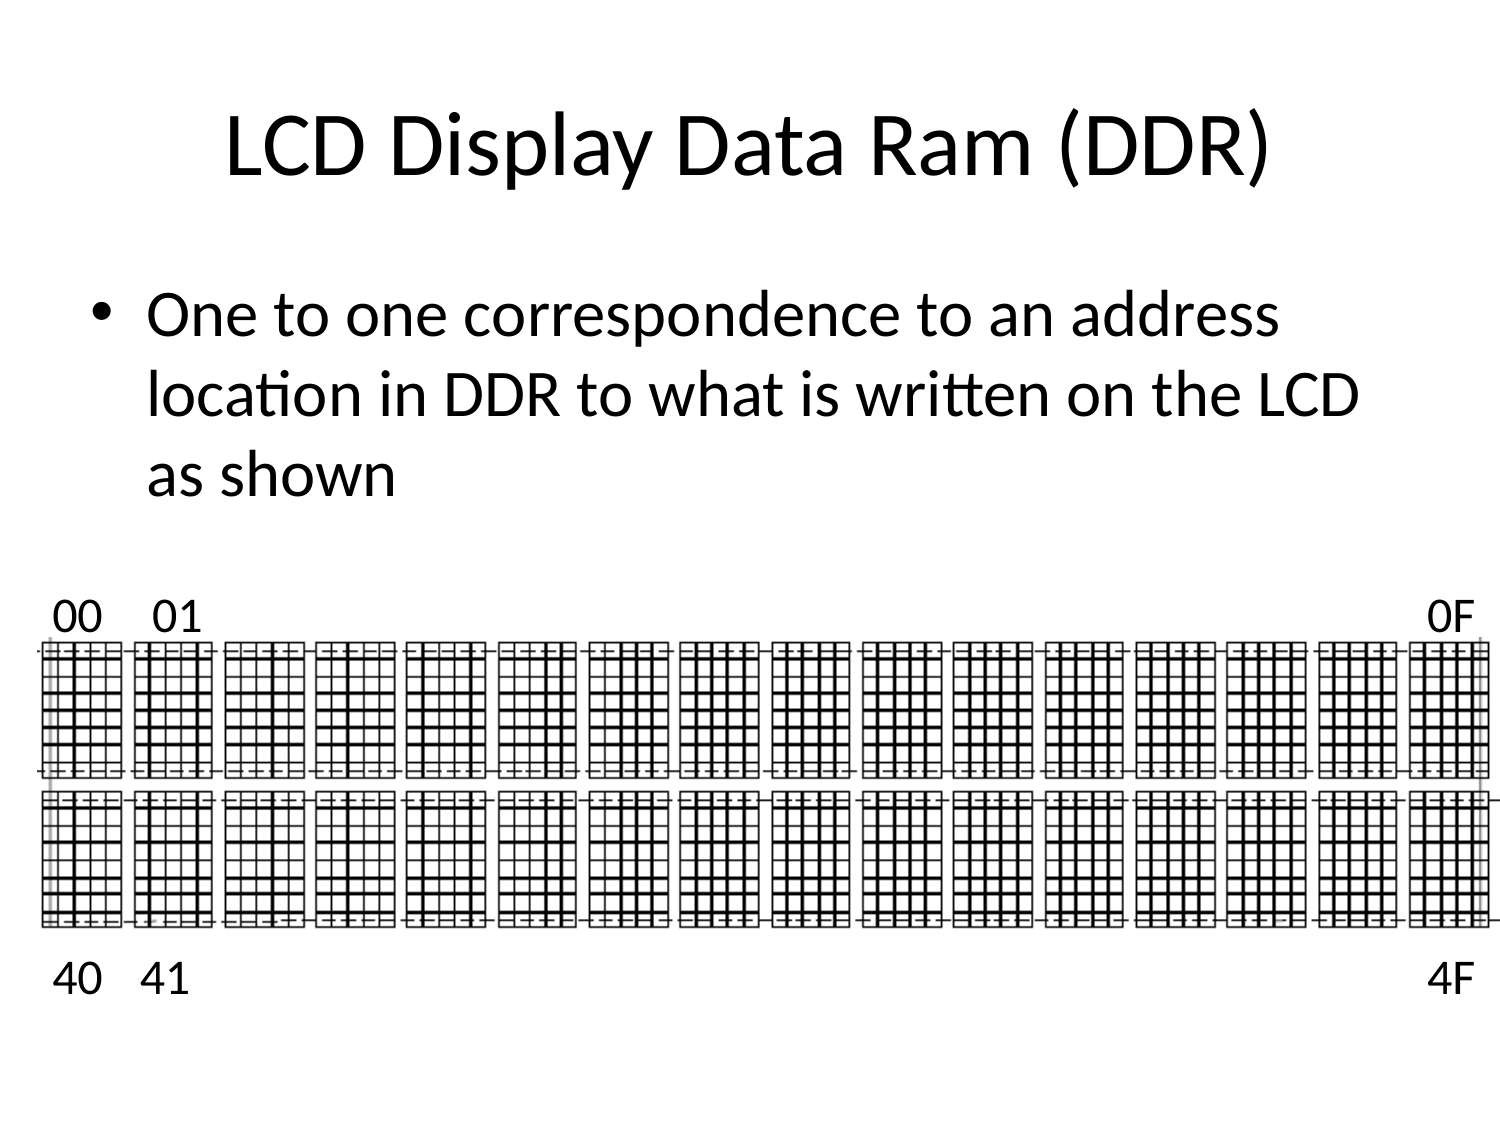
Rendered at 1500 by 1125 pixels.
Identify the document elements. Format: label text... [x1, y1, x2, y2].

text_box 01 [137, 574, 225, 635]
text_box 40 [37, 962, 124, 1013]
title LCD Display Data Ram (DDR) [75, 45, 1425, 233]
list One to one correspondence to an address location in DDR to what is written on the LCD as shown [75, 262, 1425, 575]
text_box 41 [124, 963, 213, 1013]
text_box 0F [1412, 574, 1500, 636]
text_box 00 [37, 574, 125, 636]
picture [37, 637, 1500, 954]
text_box 4F [1412, 962, 1500, 1013]
